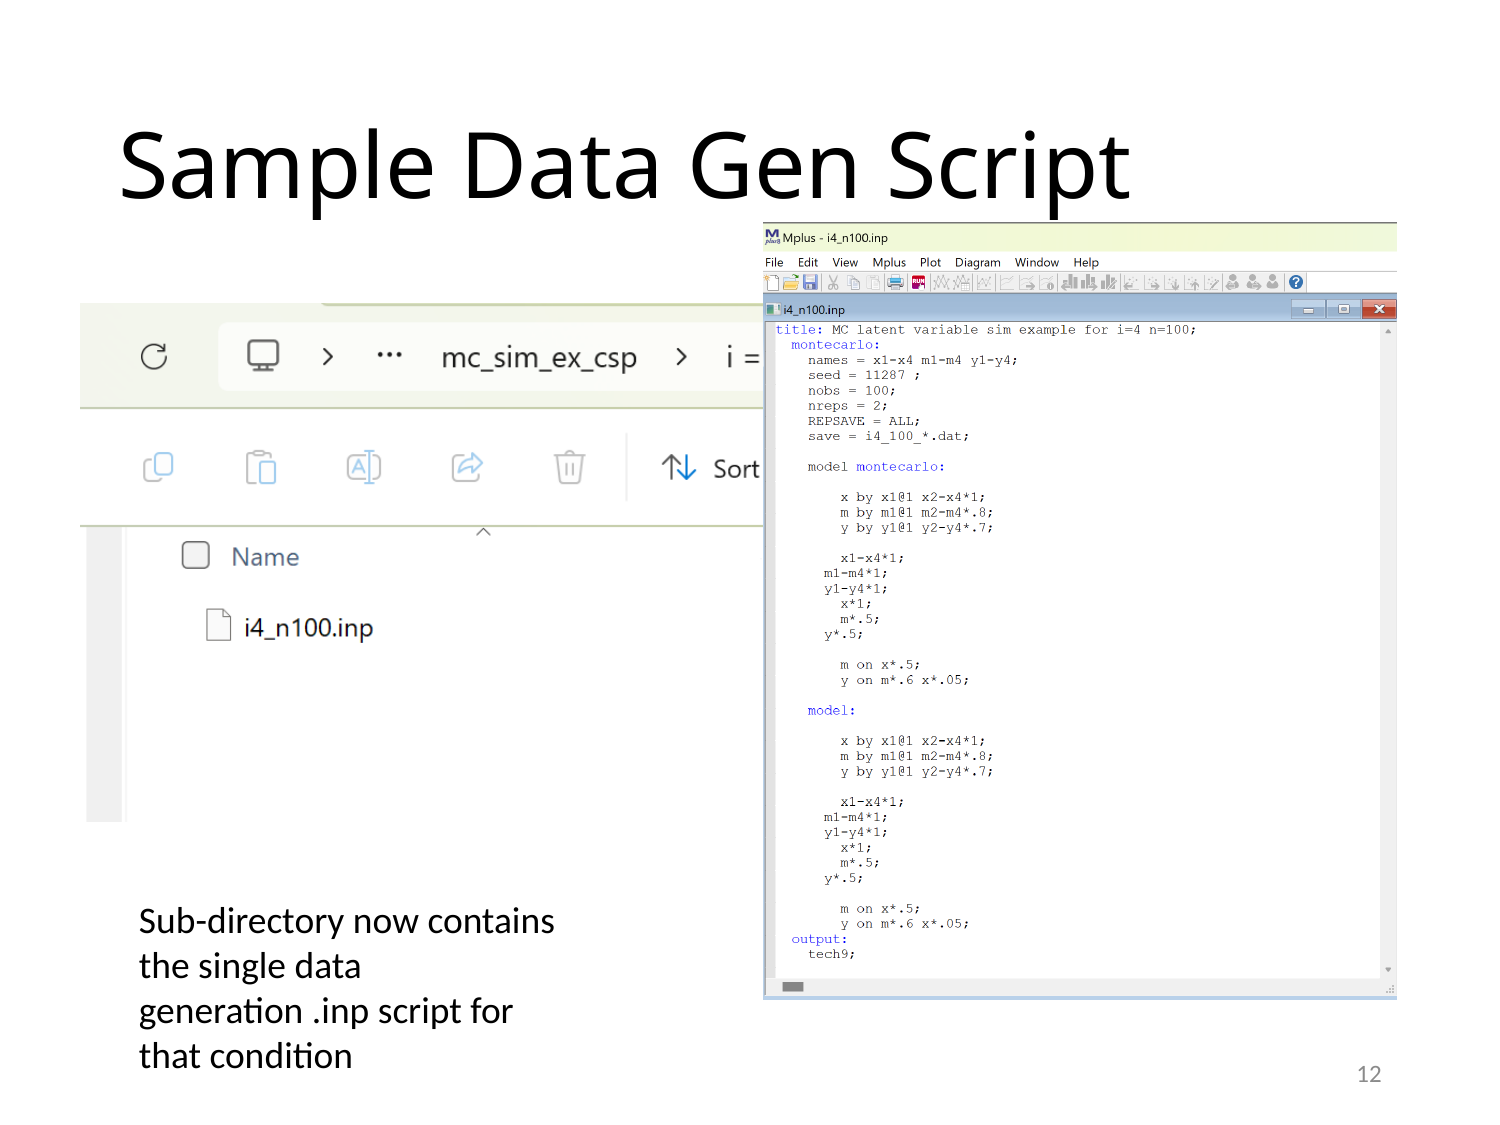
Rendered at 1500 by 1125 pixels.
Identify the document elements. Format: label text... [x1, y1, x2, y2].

picture [80, 222, 1397, 1000]
text_box Sub-directory now contains the single data generation .inp script for that condition [124, 888, 586, 1084]
title Sample Data Gen Script [103, 59, 1397, 278]
slide_number 12 [1059, 1042, 1397, 1103]
